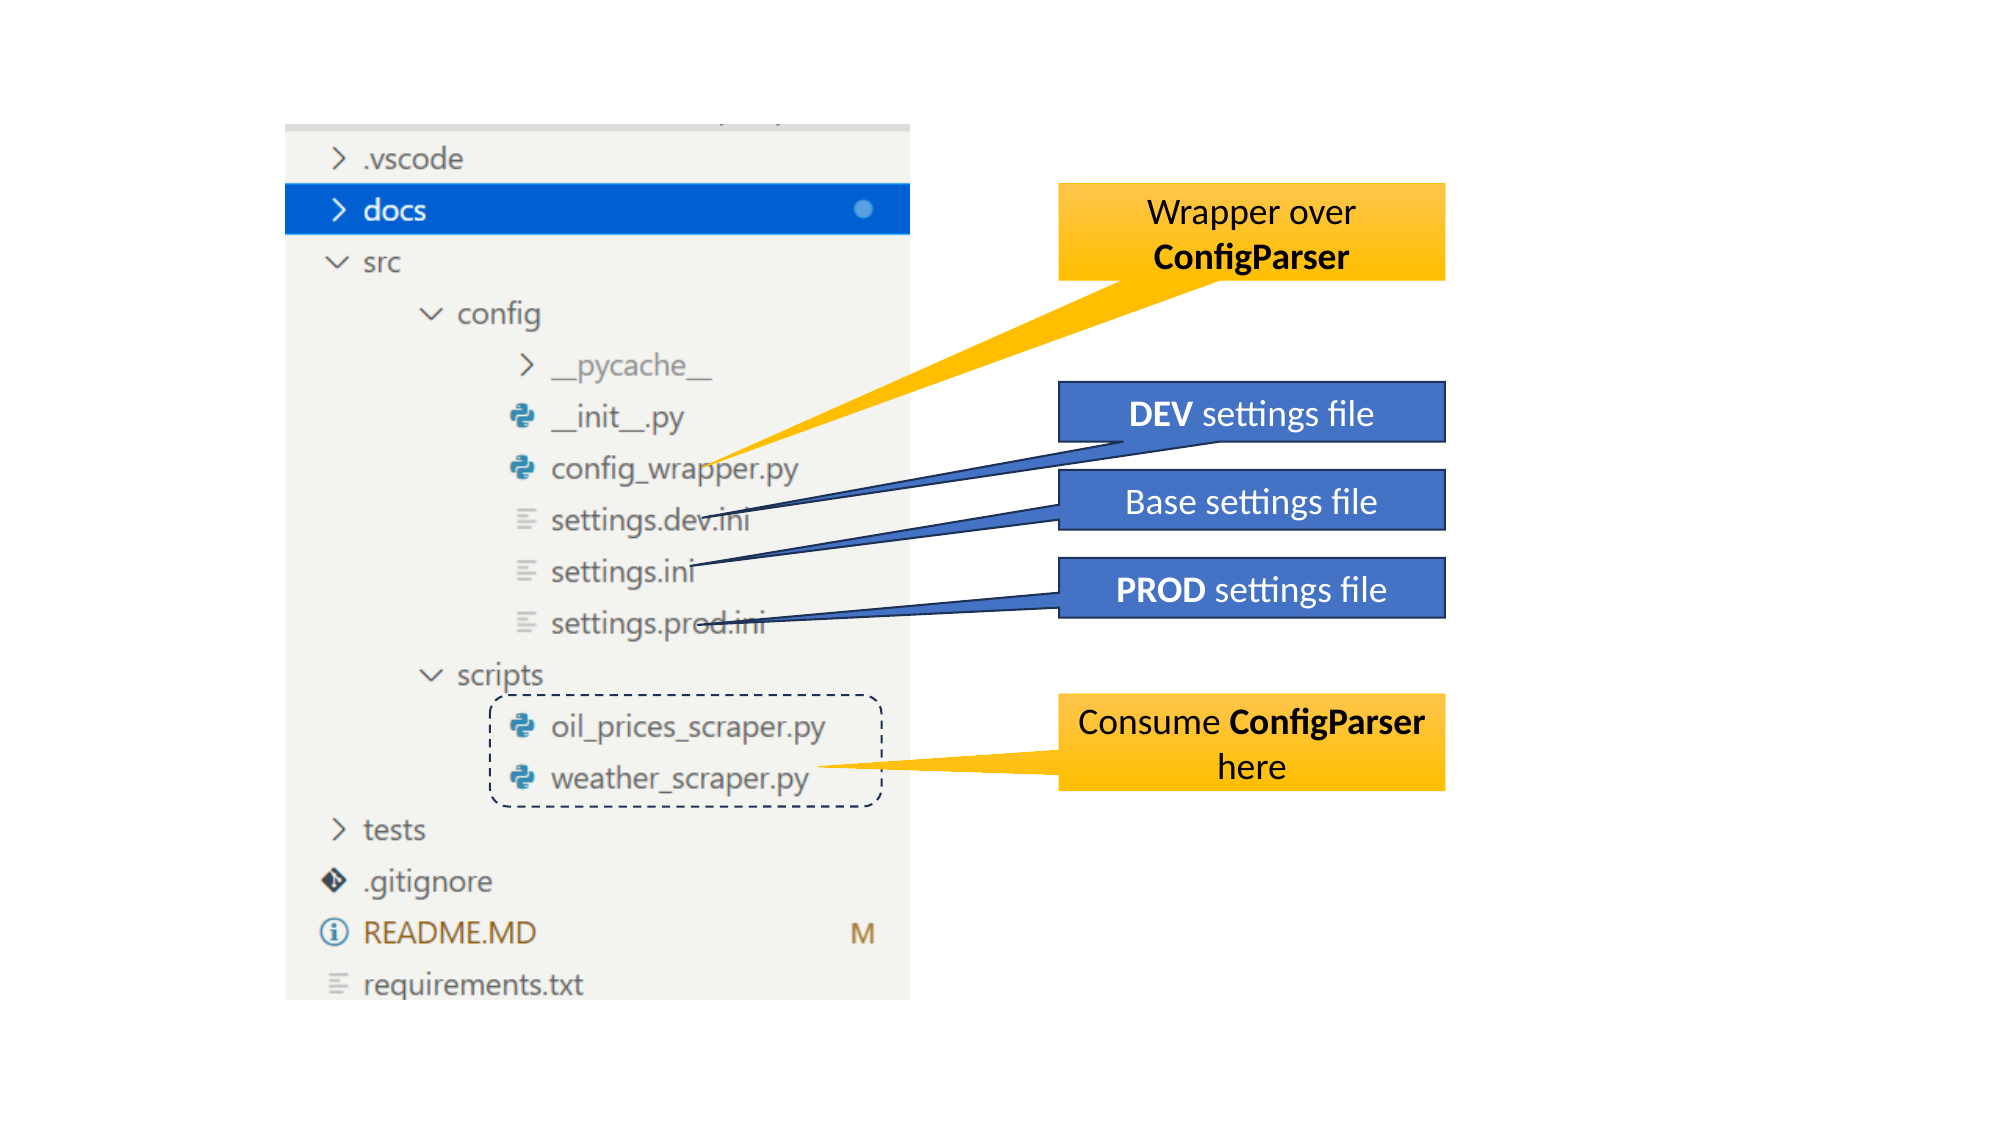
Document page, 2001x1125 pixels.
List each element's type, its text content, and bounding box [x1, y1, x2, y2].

text_box Base settings file [910, 468, 1446, 540]
picture [285, 124, 910, 1001]
text_box Wrapper over ConfigParser [910, 183, 1446, 393]
text_box PROD settings file [910, 556, 1446, 619]
text_box DEV settings file [910, 380, 1446, 489]
text_box Consume ConfigParser here [910, 693, 1446, 792]
